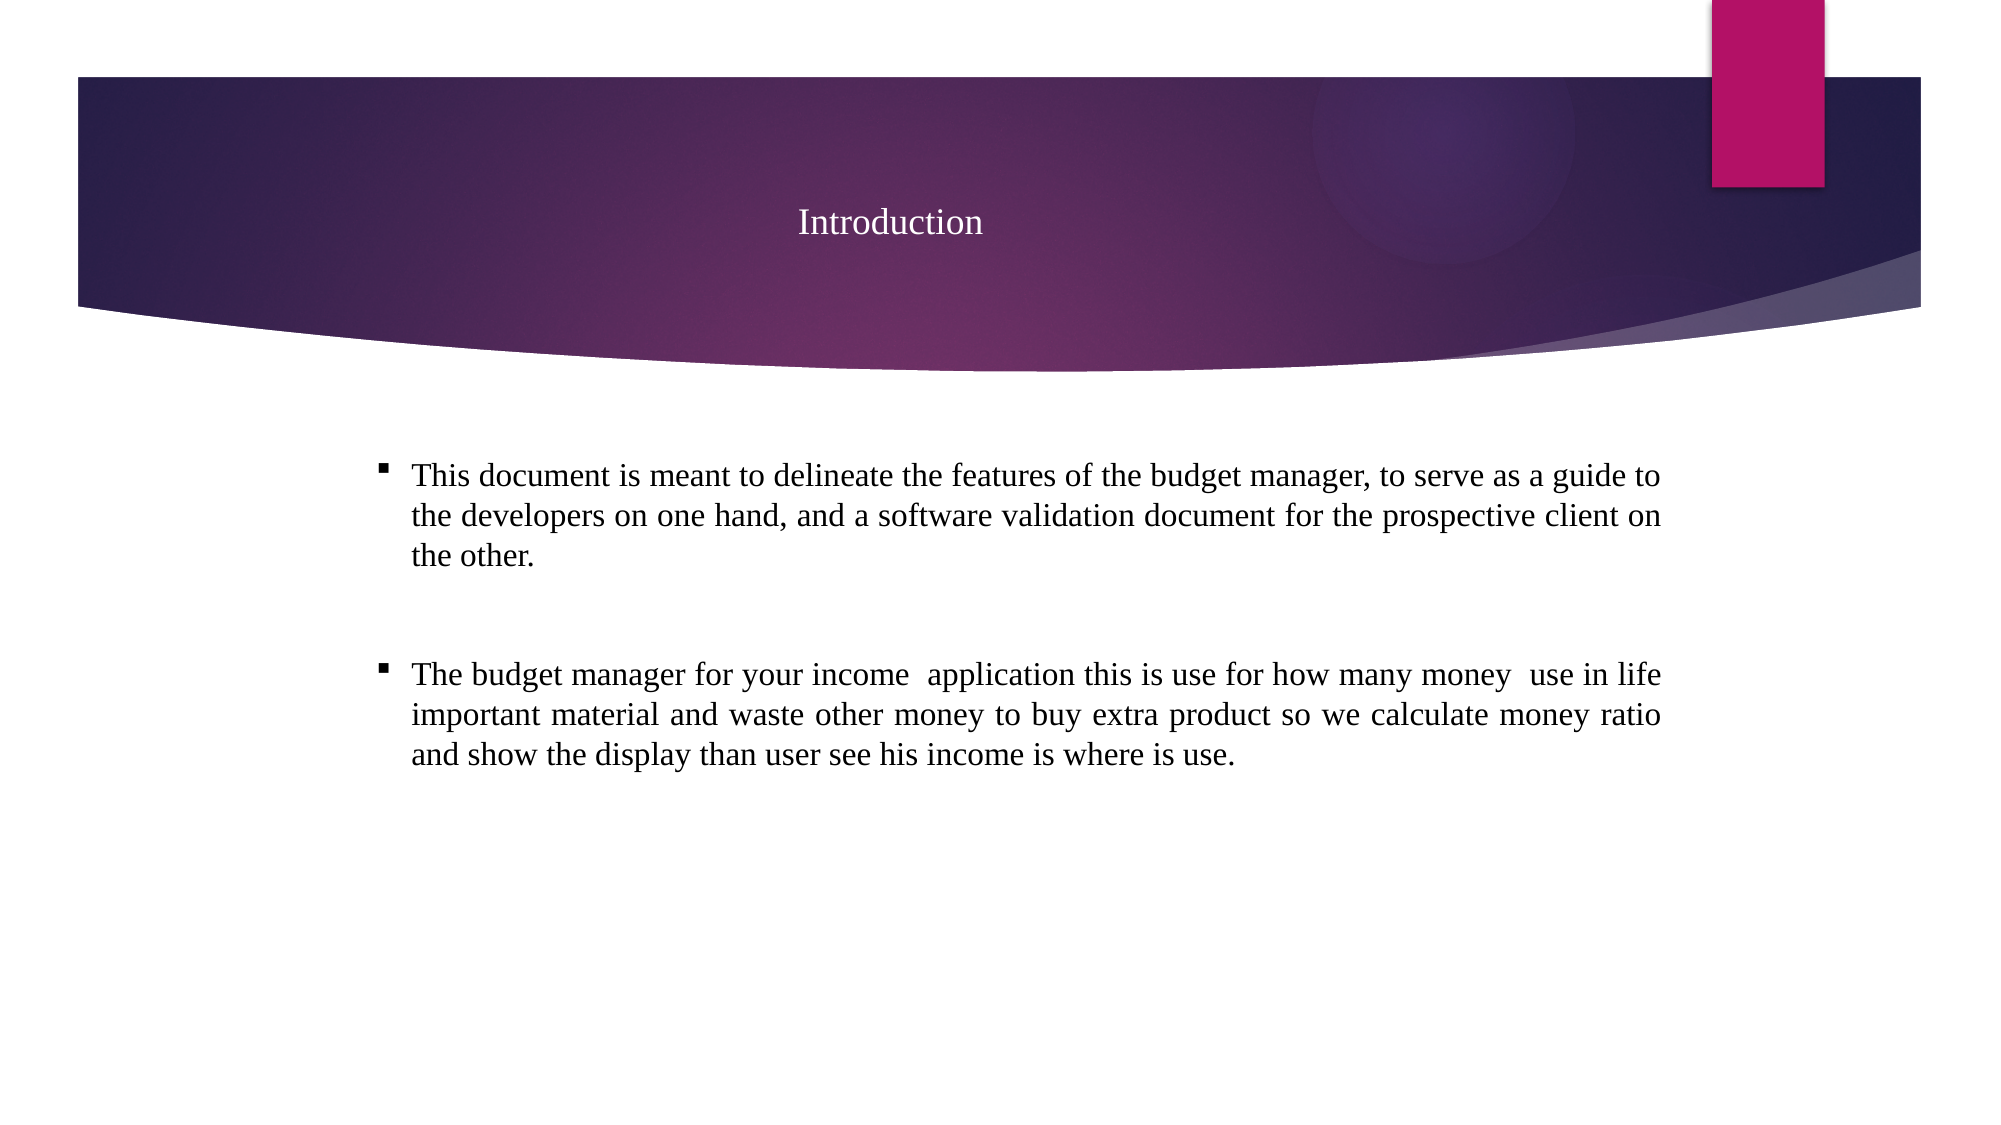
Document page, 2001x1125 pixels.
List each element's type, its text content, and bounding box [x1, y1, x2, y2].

text_box Introduction [783, 190, 1199, 250]
text_box This document is meant to delineate the features of the budget manager, to serve as a guide to the developers on one hand, and a software validation document for the prospective client on the other. The budget manager for your income application this is use for how many money use in life important material and waste other money to buy extra product so we calculate money ratio and show the display than user see his income is where is use. [361, 445, 1679, 780]
